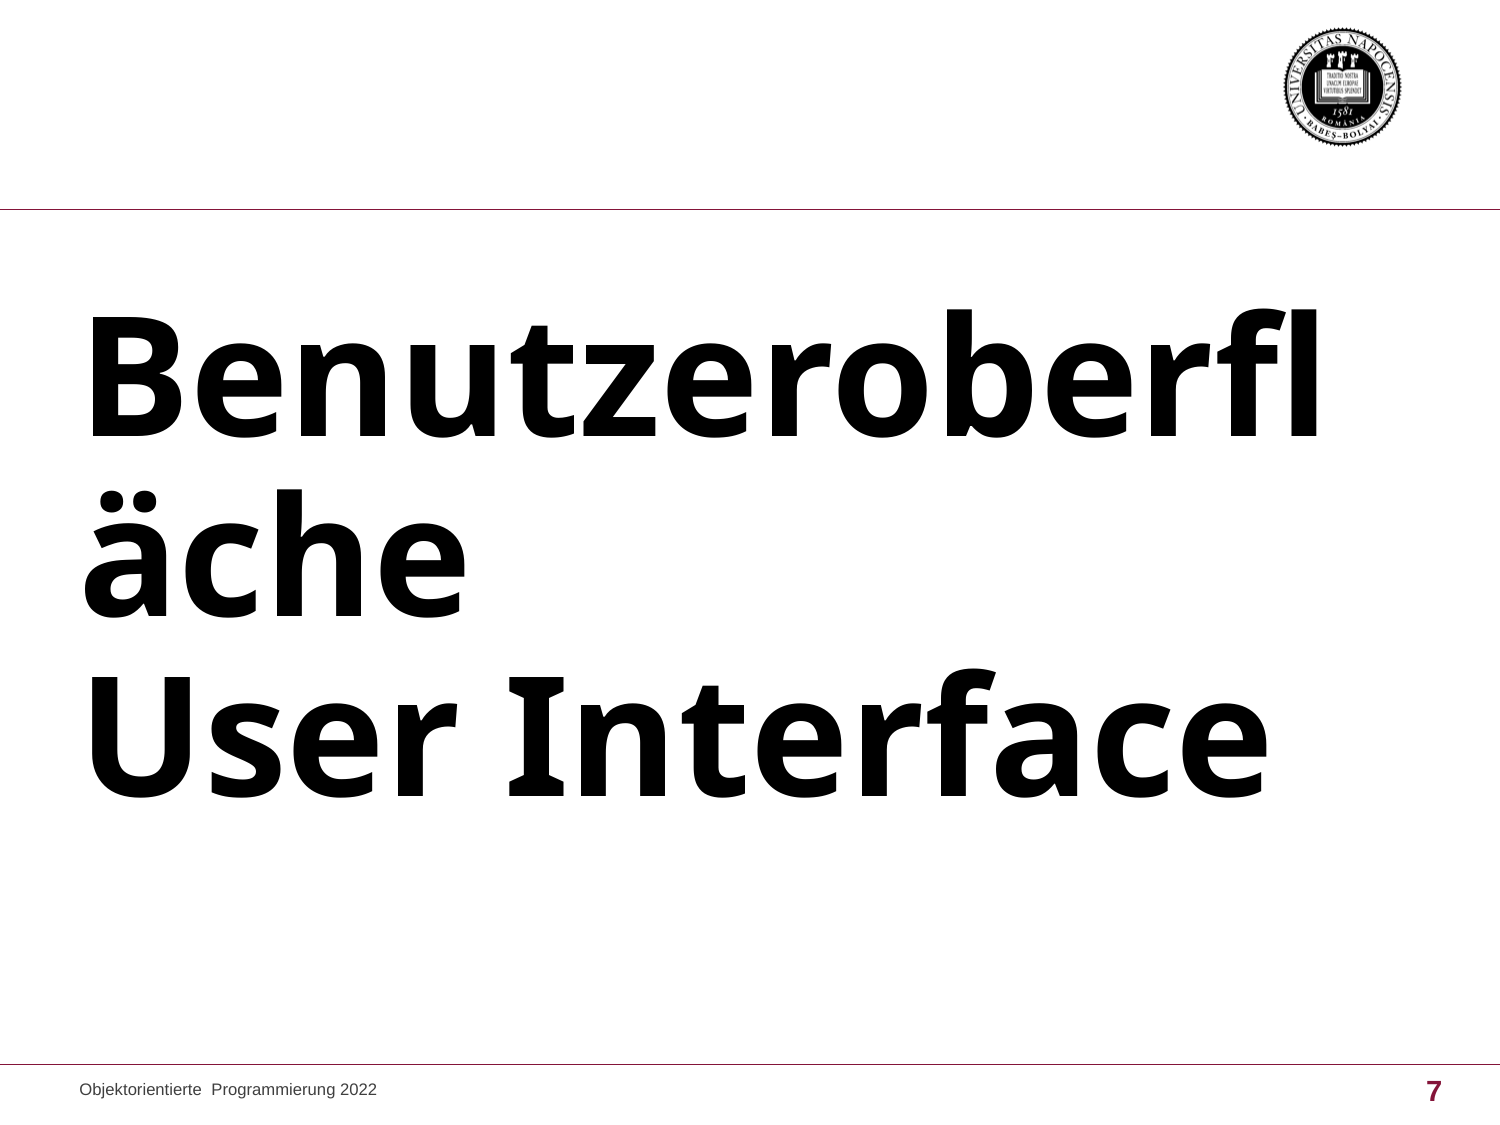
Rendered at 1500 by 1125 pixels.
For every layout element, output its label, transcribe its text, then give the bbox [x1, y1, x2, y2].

text_box Objektorientierte Programmierung 2022 [63, 1076, 1308, 1102]
title Benutzeroberfläche User Interface [65, 468, 1416, 657]
slide_number 7 [1371, 1078, 1443, 1102]
picture [1273, 17, 1412, 157]
